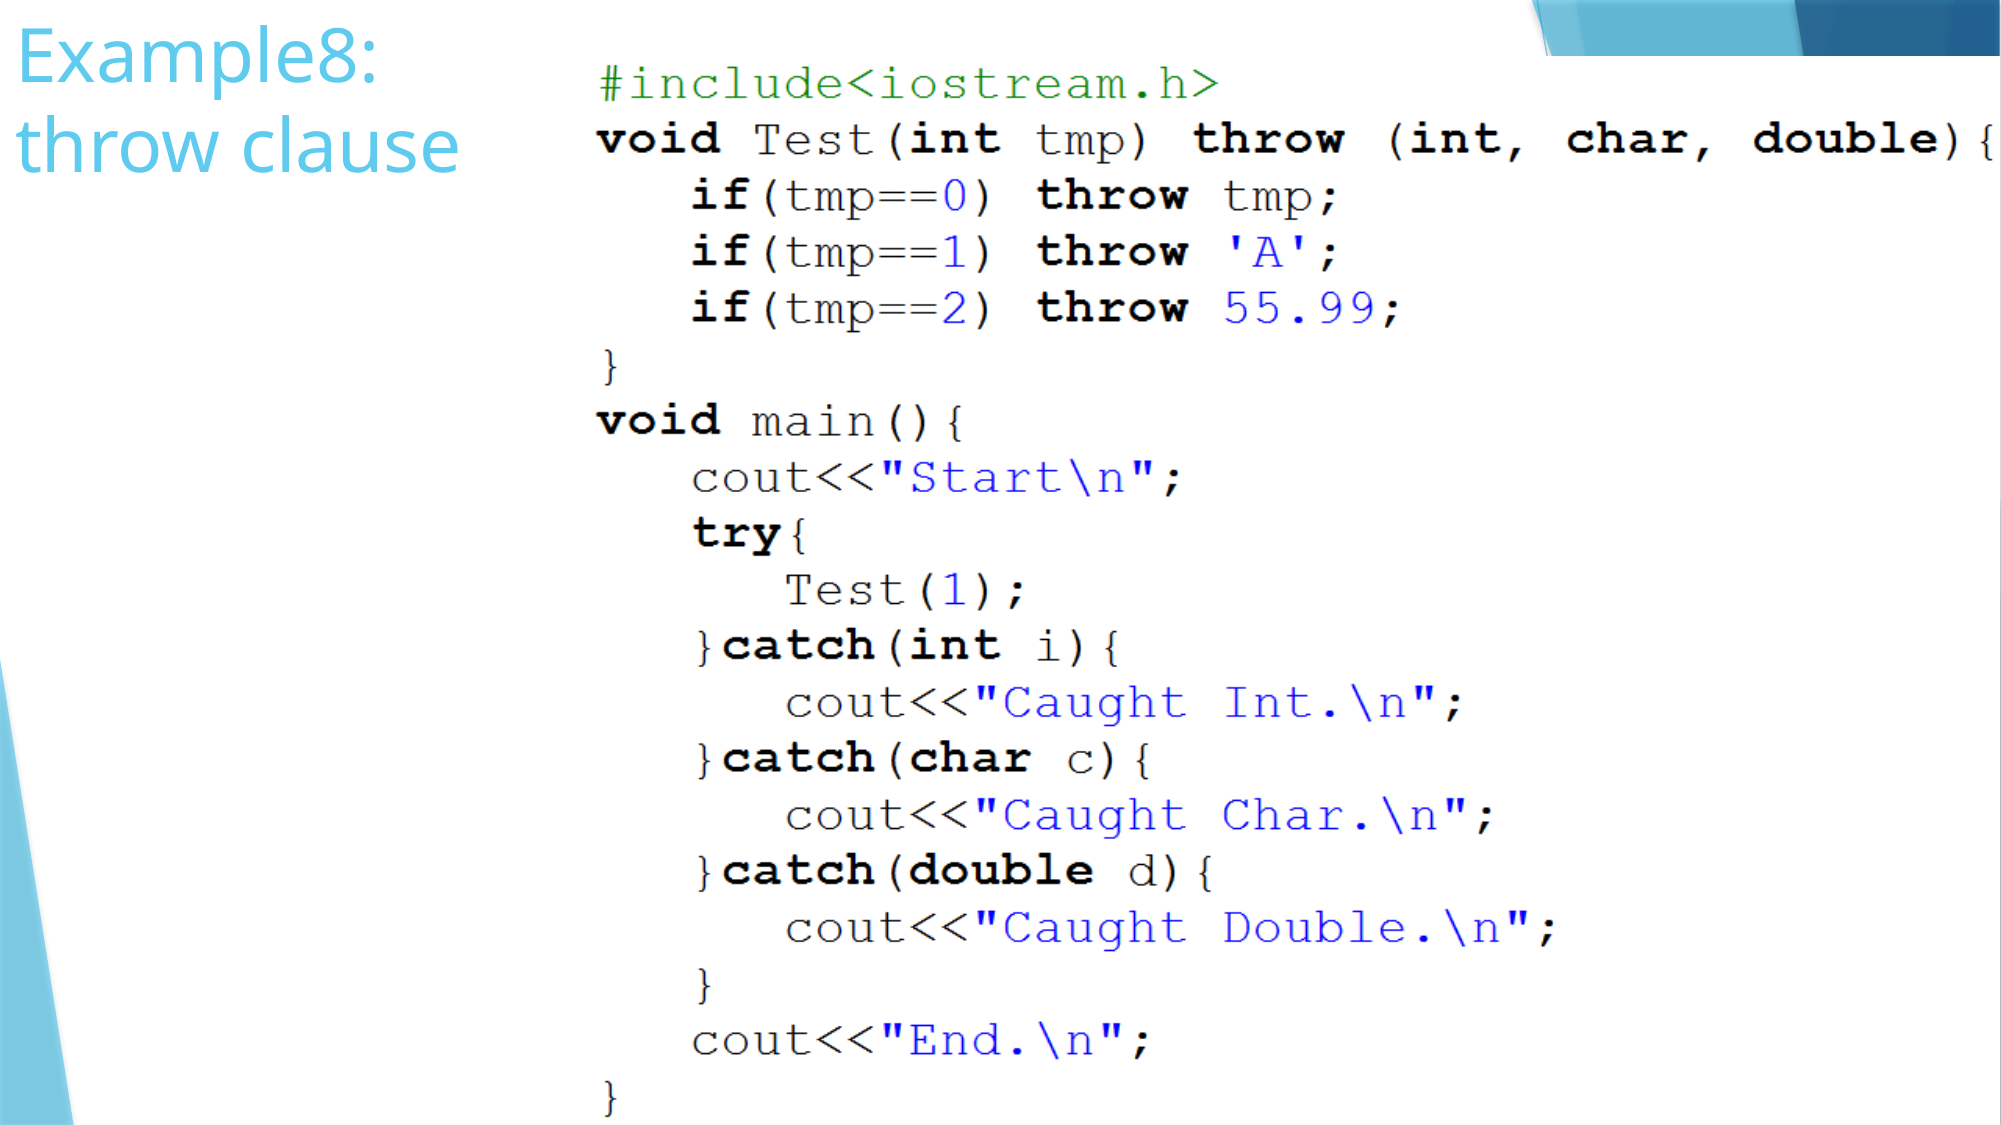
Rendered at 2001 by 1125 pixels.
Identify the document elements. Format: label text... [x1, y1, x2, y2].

picture [590, 55, 2000, 1125]
title Example8: throw clause [0, 0, 1411, 217]
